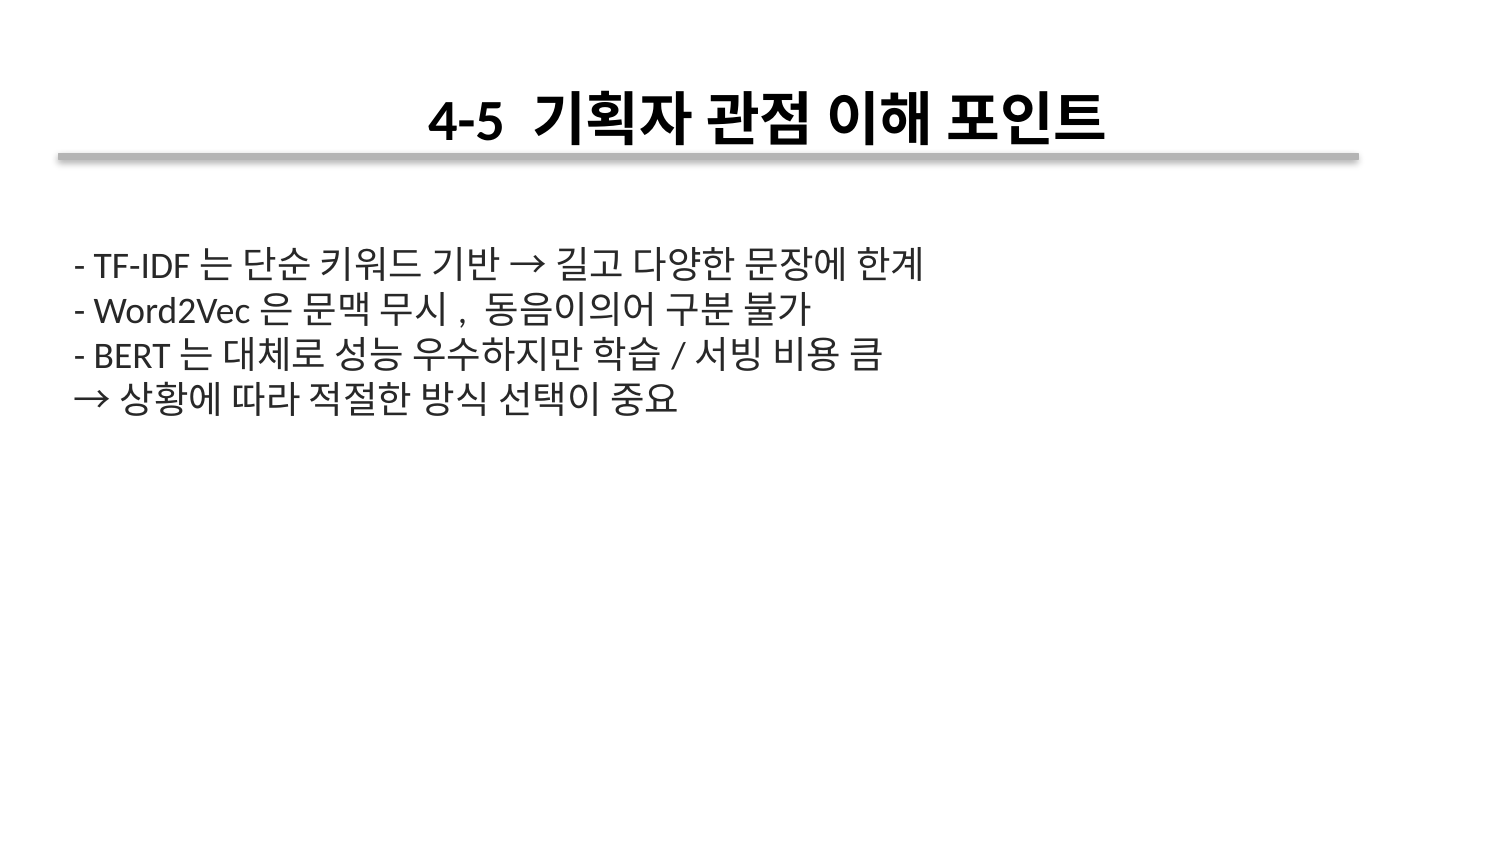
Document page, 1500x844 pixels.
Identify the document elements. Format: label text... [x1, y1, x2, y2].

text_box 4-5 기획자 관점 이해 포인트 [413, 29, 1122, 151]
text_box [58, 153, 1359, 160]
text_box - TF-IDF는 단순 키워드 기반 → 길고 다양한 문장에 한계 - Word2Vec은 문맥 무시, 동음이의어 구분 불가 - BERT는 대체로 성능 우수하지만 학습/서빙 비용 큼 → 상황에 따라 적절한 방식 선택이 중요 [58, 188, 1477, 429]
